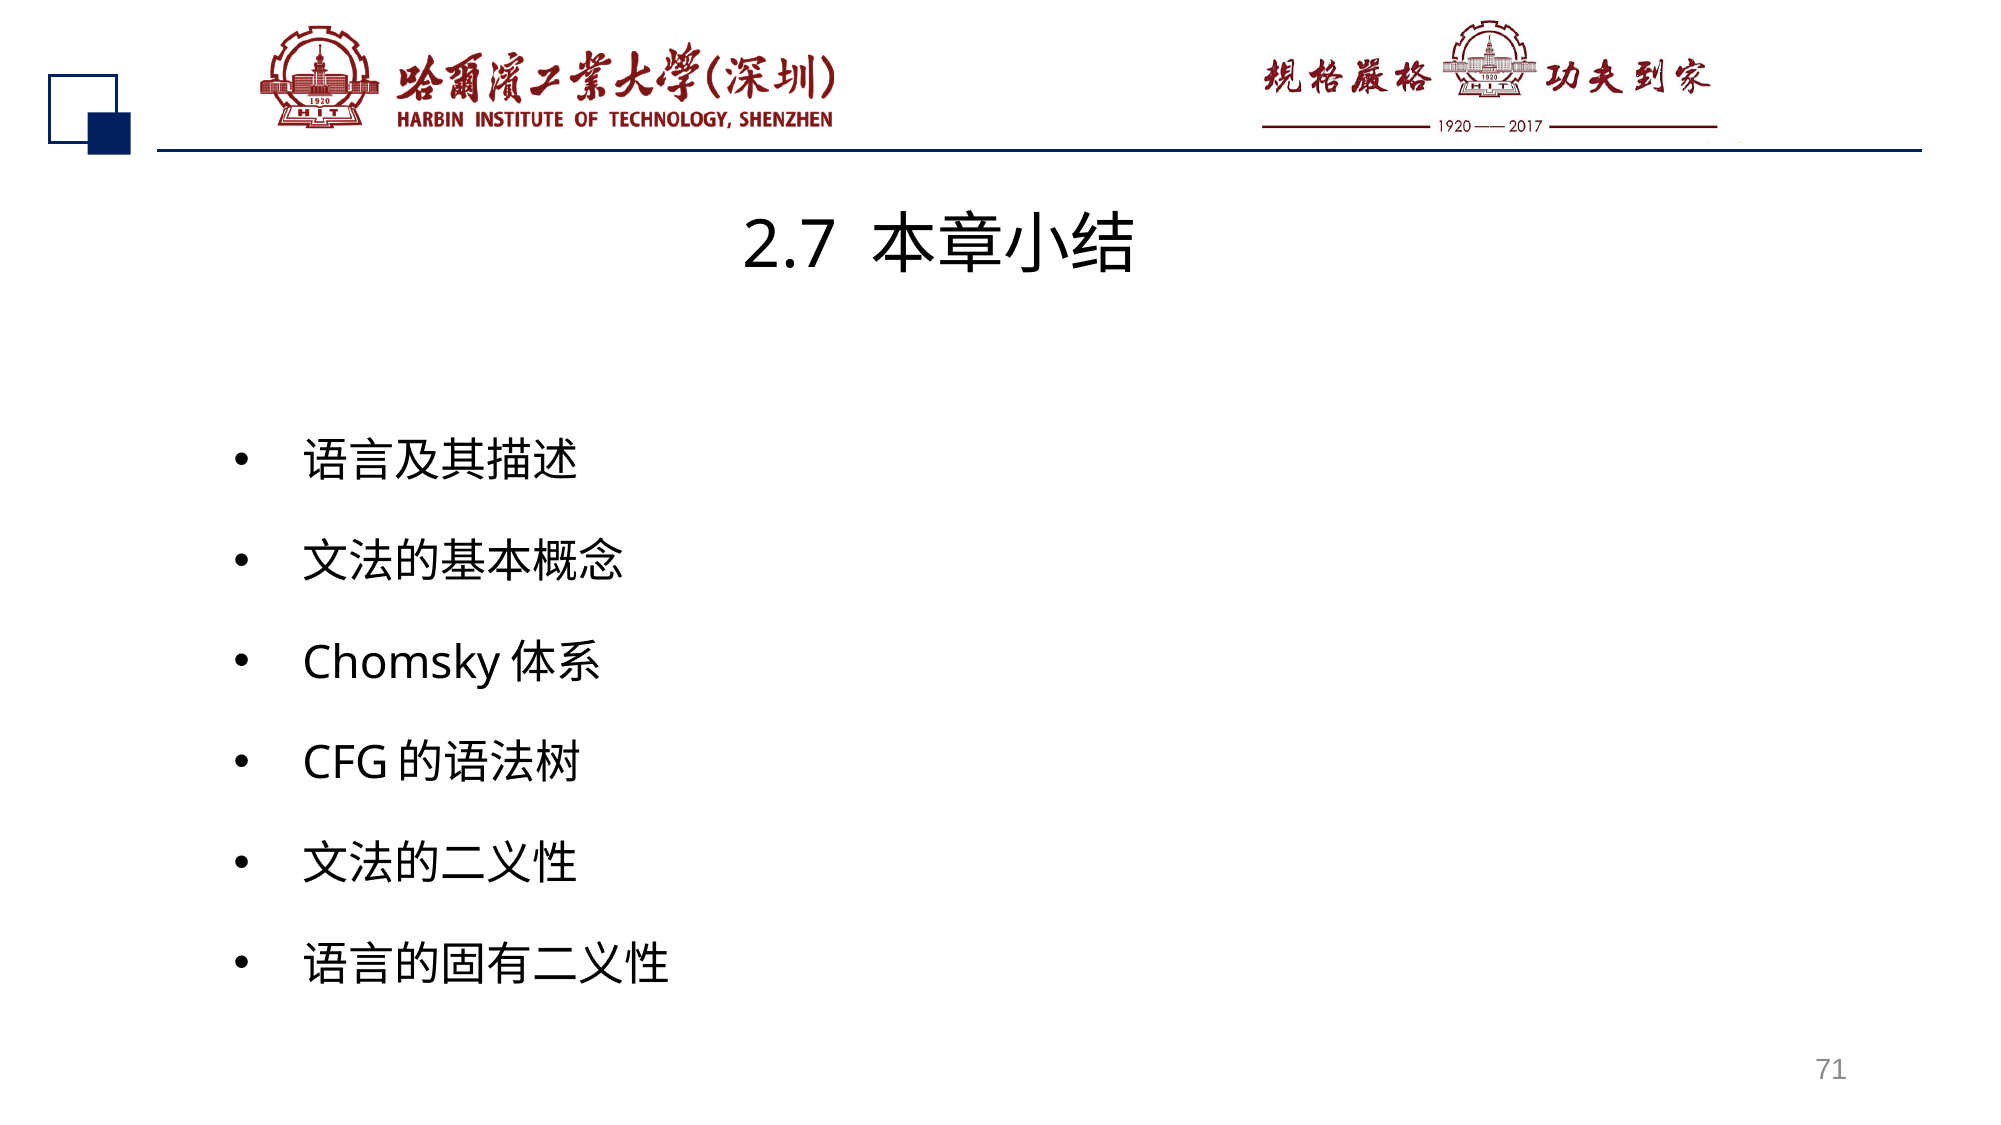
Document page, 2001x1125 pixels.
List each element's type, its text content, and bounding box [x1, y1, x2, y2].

list 语言及其描述 文法的基本概念 Chomsky体系 CFG的语法树 文法的二义性 语言的固有二义性 [218, 395, 1806, 1002]
slide_number 71 [1412, 1042, 1863, 1103]
picture [179, 11, 914, 143]
picture [1229, 11, 1750, 143]
title 2.7 本章小结 [337, 185, 1543, 307]
